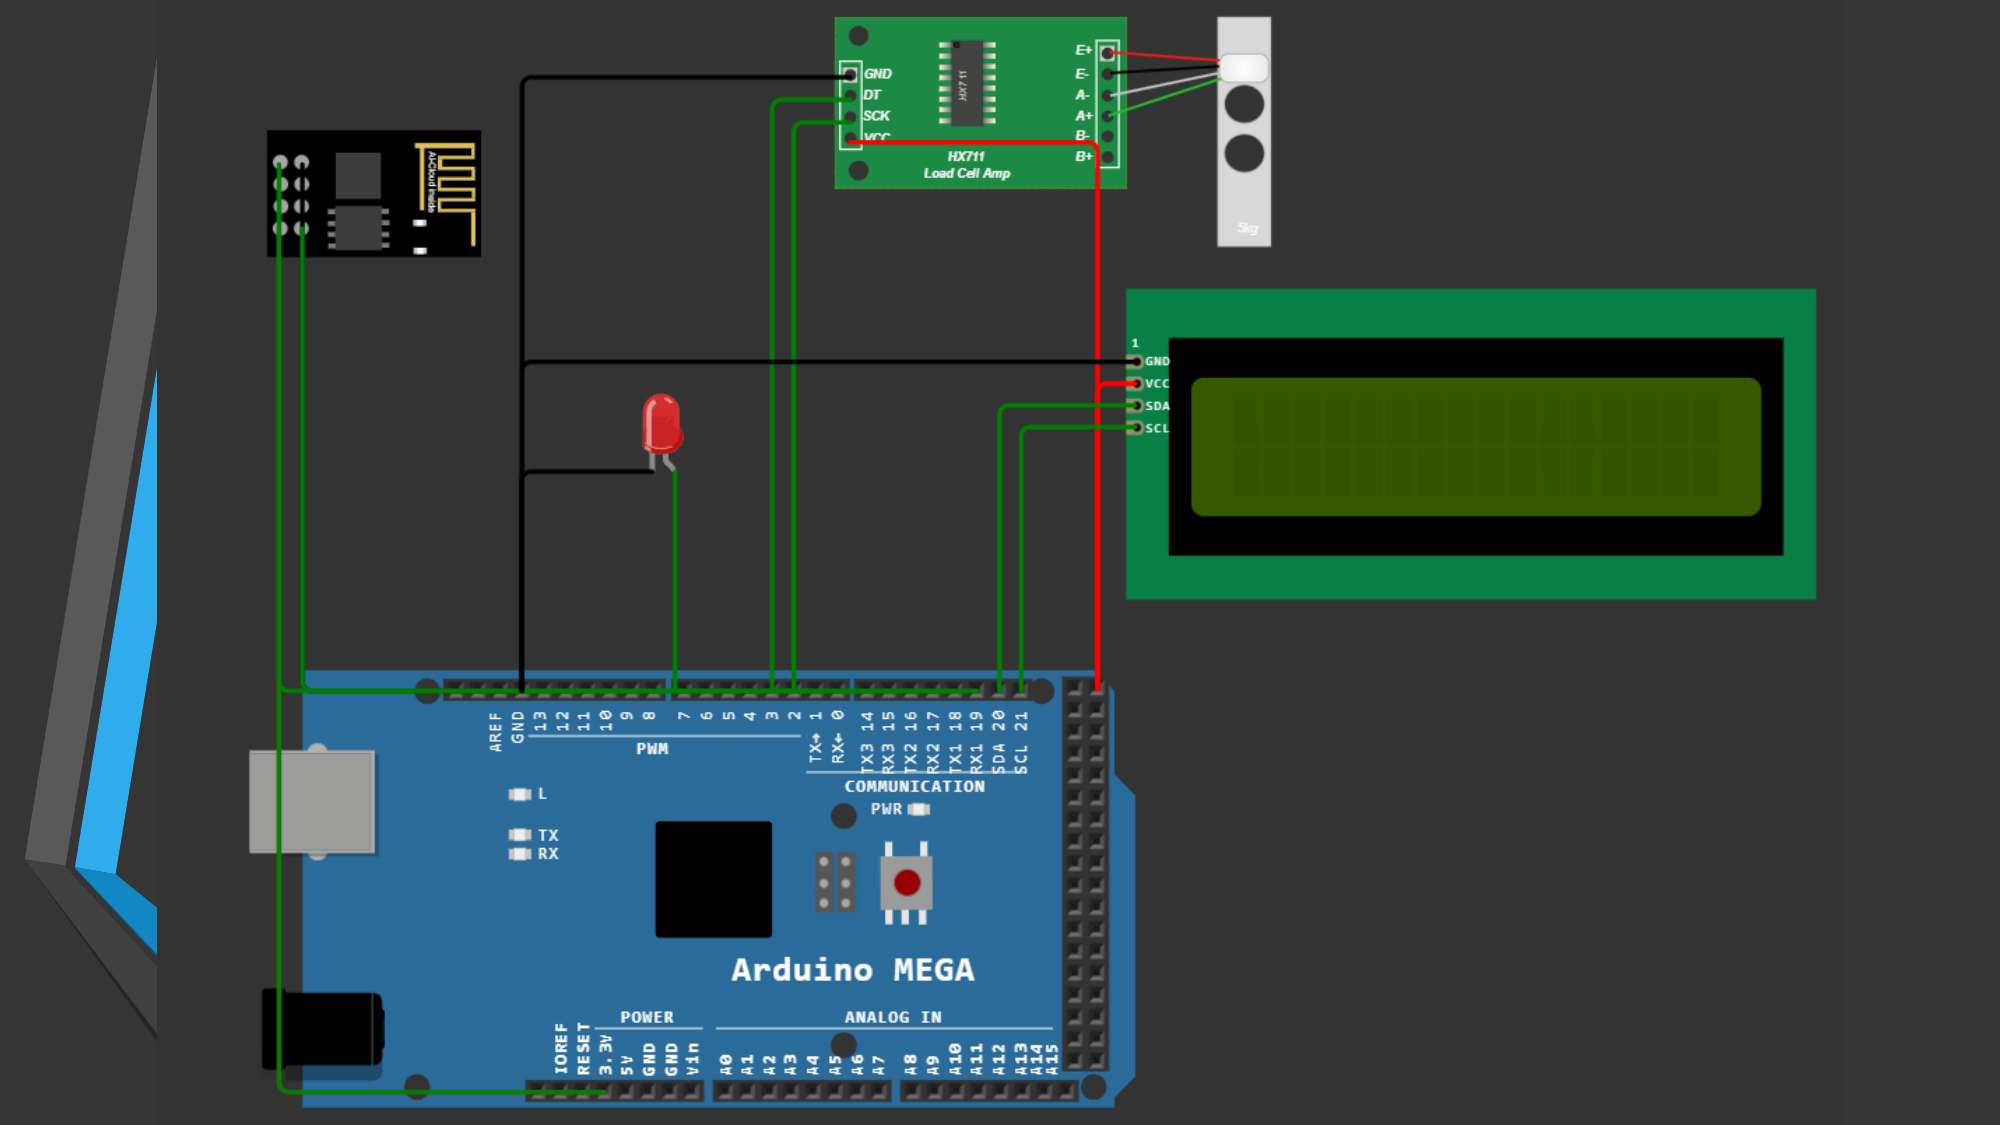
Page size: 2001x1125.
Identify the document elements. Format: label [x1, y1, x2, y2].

picture [156, 0, 1843, 1125]
